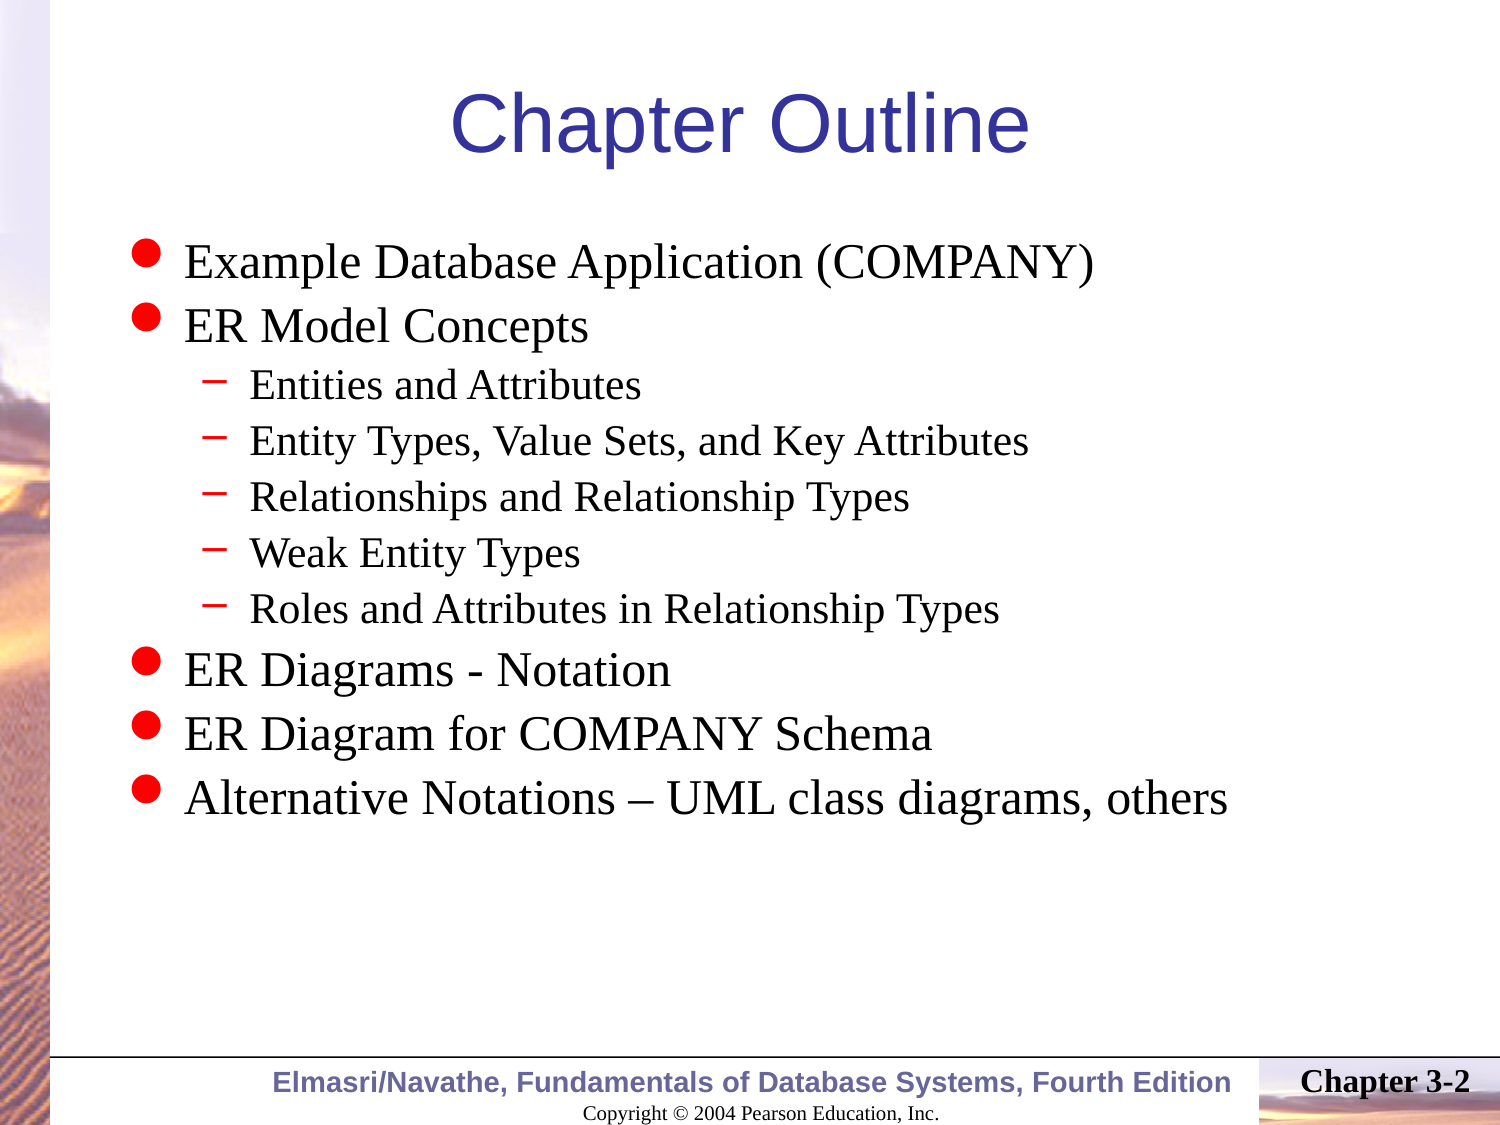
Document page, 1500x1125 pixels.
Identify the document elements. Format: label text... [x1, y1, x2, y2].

picture [1259, 1058, 1500, 1125]
slide_number Chapter 3-2 [1173, 1047, 1487, 1112]
picture [0, 0, 50, 1125]
list Example Database Application (COMPANY) ER Model Concepts Entities and Attributes Entity Types, Value Sets, and Key Attributes Relationships and Relationship Types Weak Entity Types Roles and Attributes in Relationship Types ER Diagrams - Notation ER Diagram for COMPANY Schema Alternative Notations – UML class diagrams, others [112, 227, 1500, 904]
title Chapter Outline [40, 49, 1442, 189]
